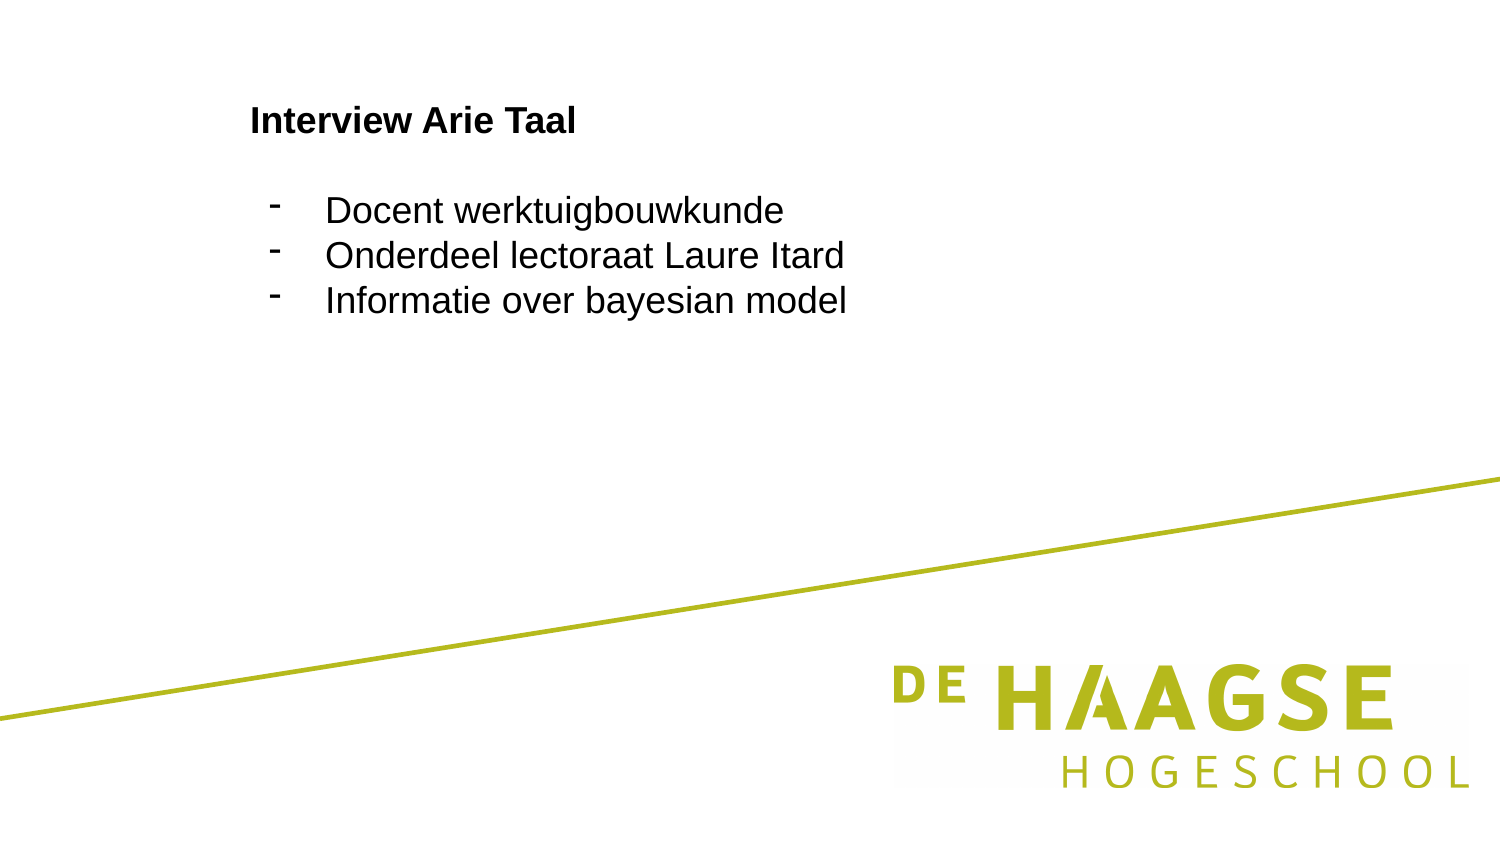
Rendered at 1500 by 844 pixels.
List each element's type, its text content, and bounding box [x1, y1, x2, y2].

text_box Interview Arie Taal Docent werktuigbouwkunde Onderdeel lectoraat Laure Itard Informatie over bayesian model [235, 81, 1226, 468]
picture [894, 664, 1469, 788]
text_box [0, 478, 1500, 719]
